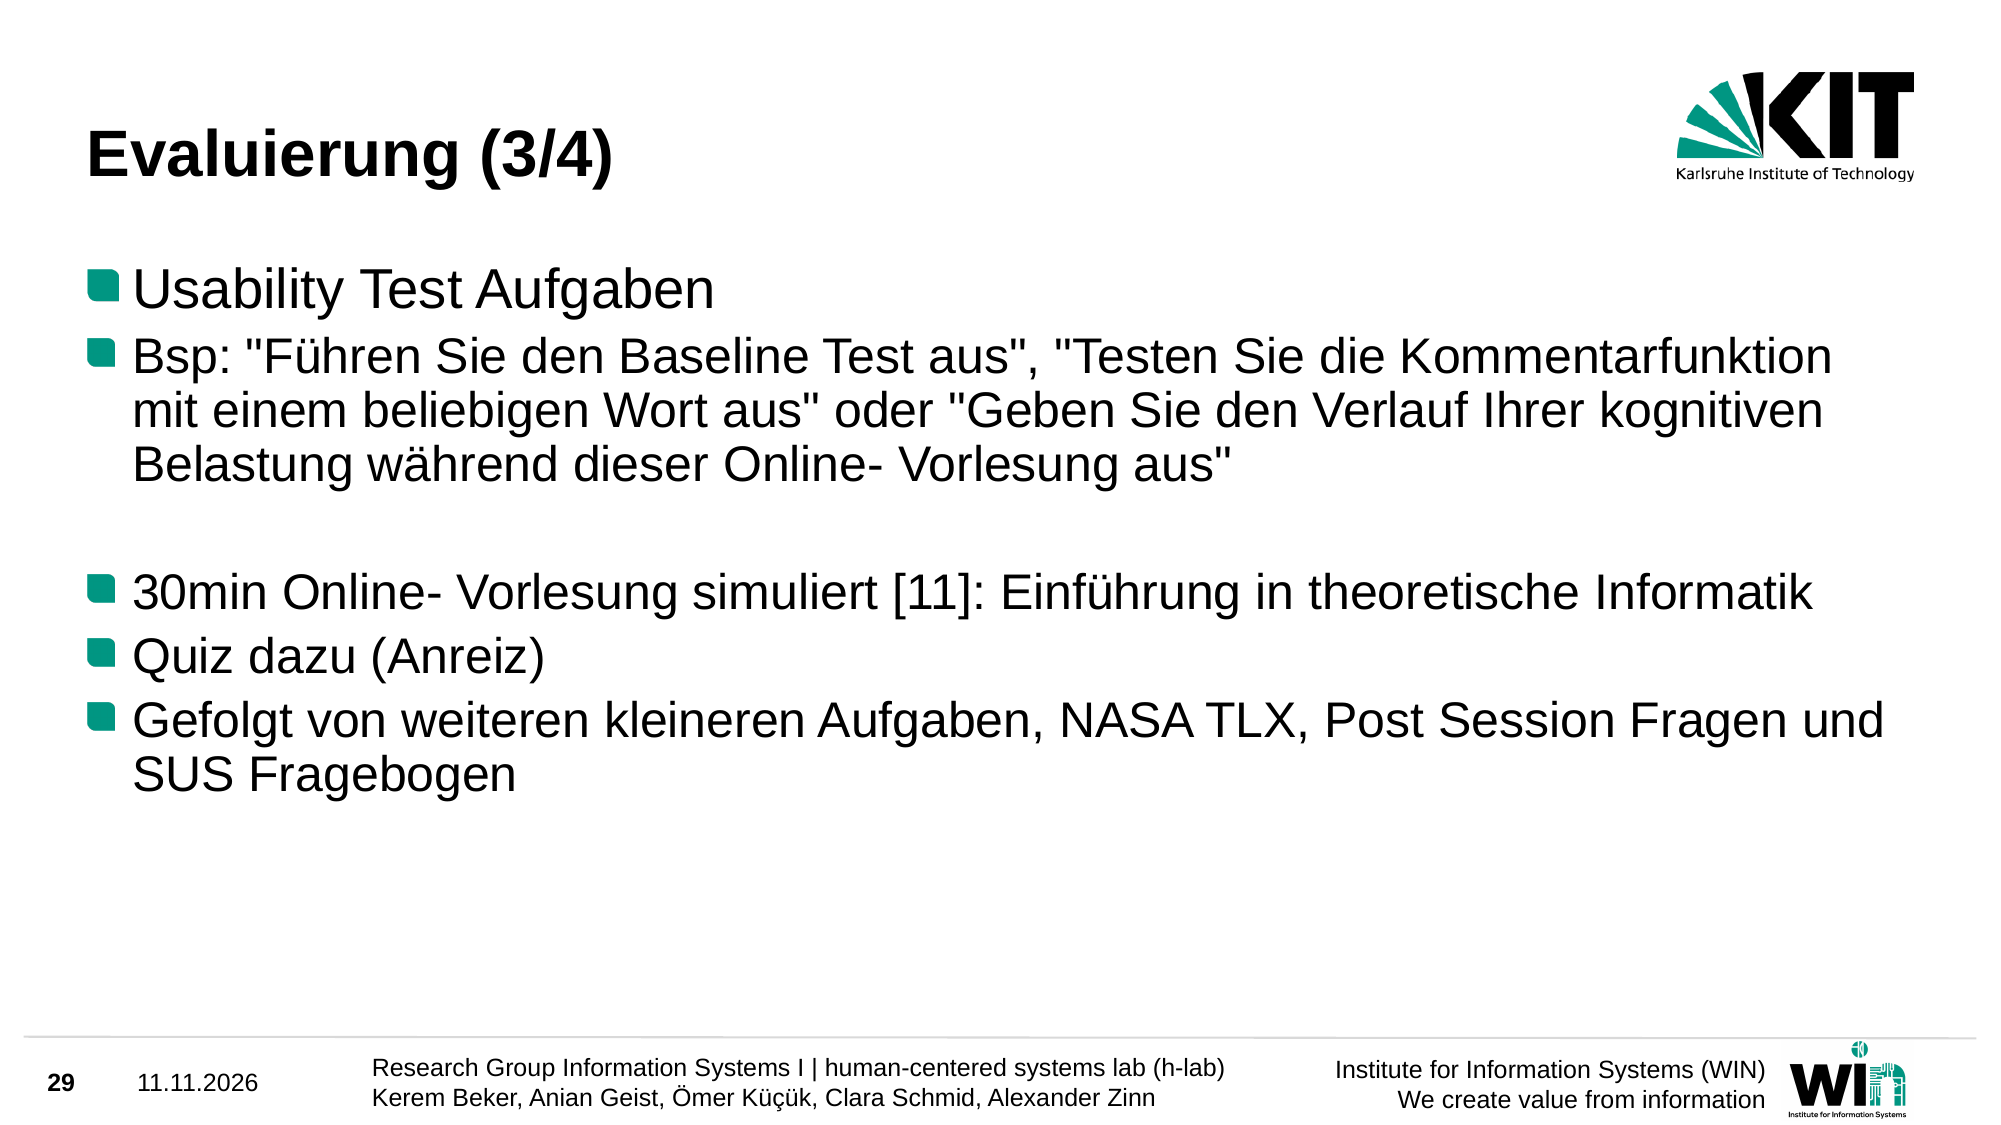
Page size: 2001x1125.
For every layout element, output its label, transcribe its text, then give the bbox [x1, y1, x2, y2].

picture [87, 702, 115, 734]
picture [1781, 1040, 1914, 1121]
picture [87, 269, 119, 305]
title Evaluierung (3/4) [86, 64, 1589, 191]
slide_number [137, 1038, 362, 1125]
list Usability Test Aufgaben Bsp: "Führen Sie den Baseline Test aus", "Testen Sie die Kommentarfunktion mit einem beliebigen Wort aus" oder "Geben Sie den Verlauf Ihrer kognitiven Belastung während dieser Online- Vorlesung aus" 30min Online- Vorlesung simuliert [11]: Einführung in theoretische Informatik Quiz dazu (Anreiz) Gefolgt von weiteren kleineren Aufgaben, NASA TLX, Post Session Fragen und SUS Fragebogen [87, 259, 1913, 996]
slide_number 29 [47, 1038, 119, 1125]
picture [87, 638, 115, 670]
picture [1677, 72, 1914, 182]
picture [87, 574, 115, 606]
picture [87, 338, 115, 370]
